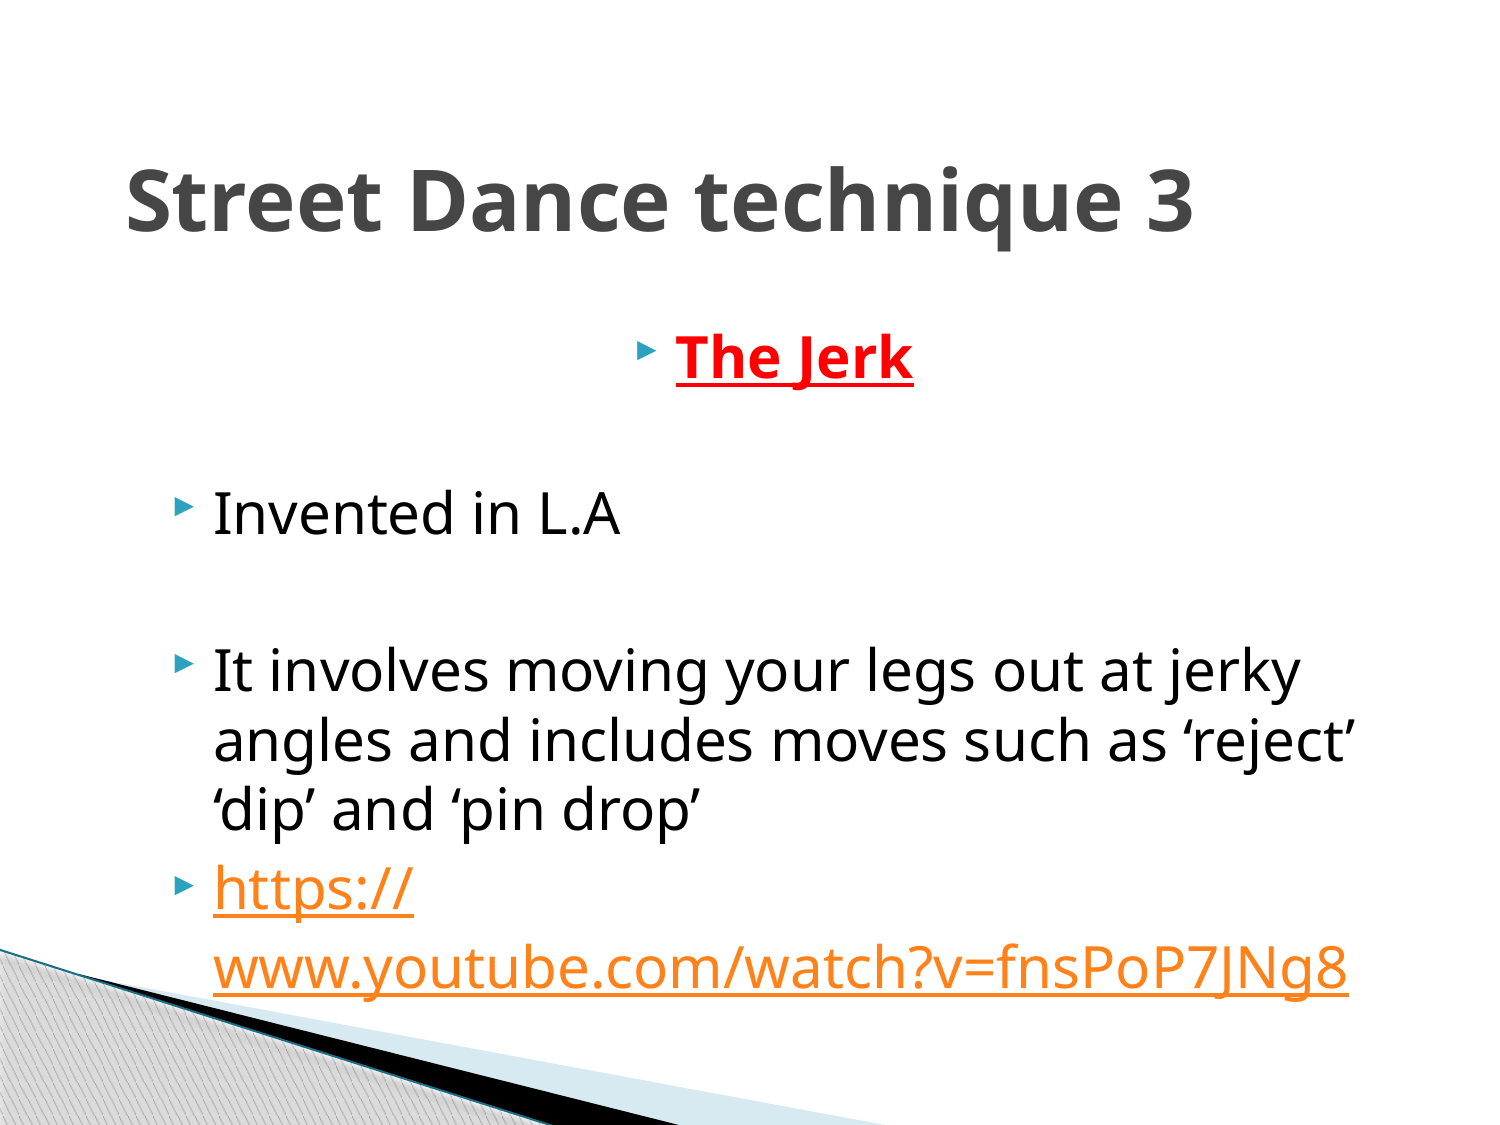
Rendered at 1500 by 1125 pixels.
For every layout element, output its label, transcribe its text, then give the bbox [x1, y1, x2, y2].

list The Jerk Invented in L.A It involves moving your legs out at jerky angles and includes moves such as ‘reject’ ‘dip’ and ‘pin drop’ https://www.youtube.com/watch?v=fnsPoP7JNg8 [138, 312, 1392, 1022]
title Street Dance technique 3 [110, 104, 1392, 292]
